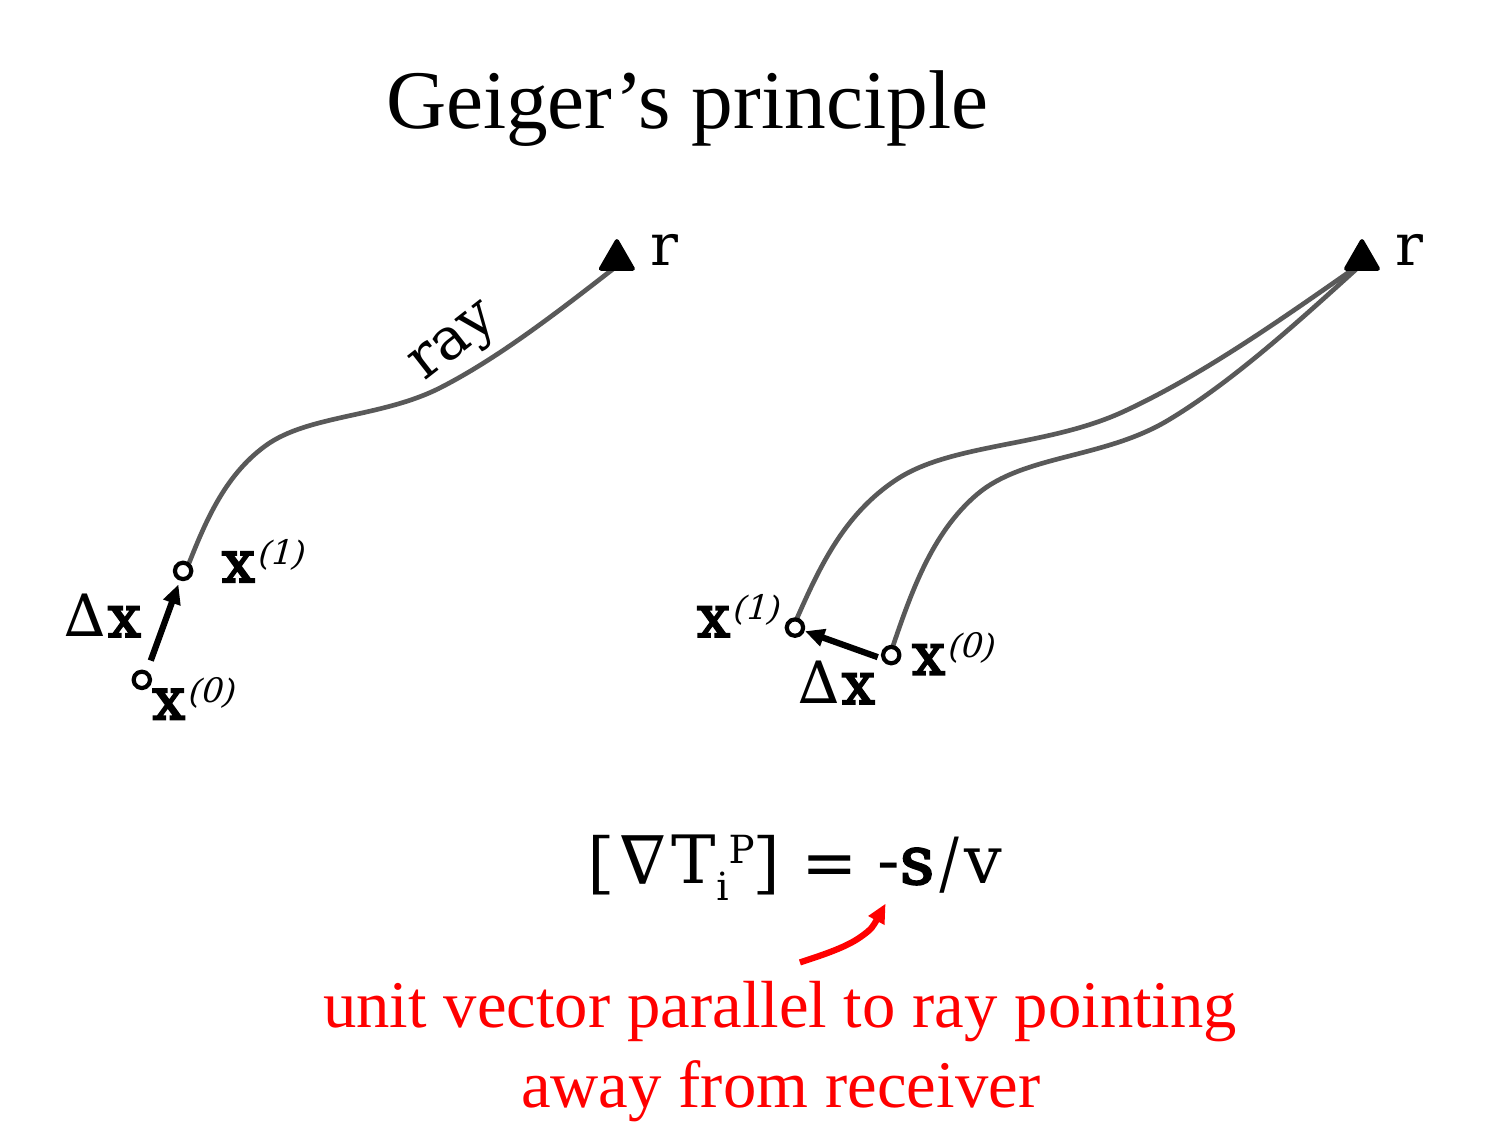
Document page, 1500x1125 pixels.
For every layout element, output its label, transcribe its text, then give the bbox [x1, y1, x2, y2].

text_box [799, 904, 886, 964]
text_box unit vector parallel to ray pointing away from receiver [249, 987, 1313, 1094]
text_box [∇TiP] = -s/v [274, 762, 1313, 963]
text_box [23, 199, 1500, 740]
text_box Geiger’s principle [337, 37, 1038, 153]
